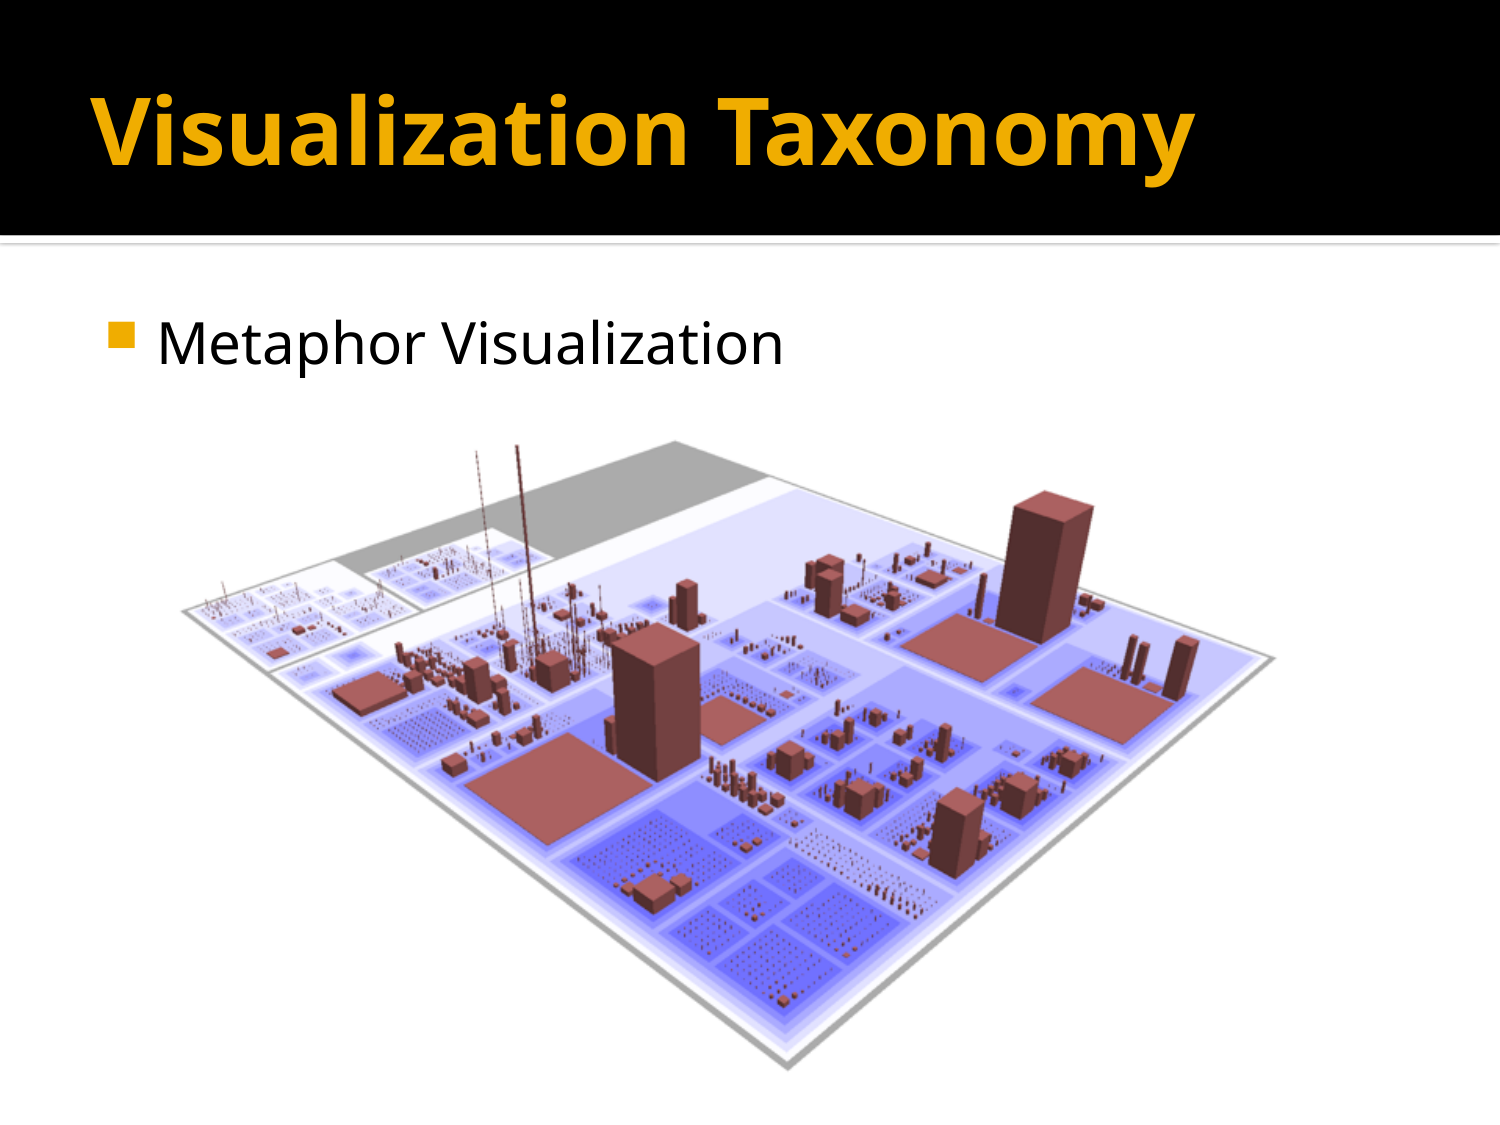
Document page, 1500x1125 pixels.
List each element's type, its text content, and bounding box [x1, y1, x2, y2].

picture [174, 437, 1285, 1077]
list Metaphor Visualization [75, 291, 1425, 1050]
title Visualization Taxonomy [75, 25, 1425, 231]
